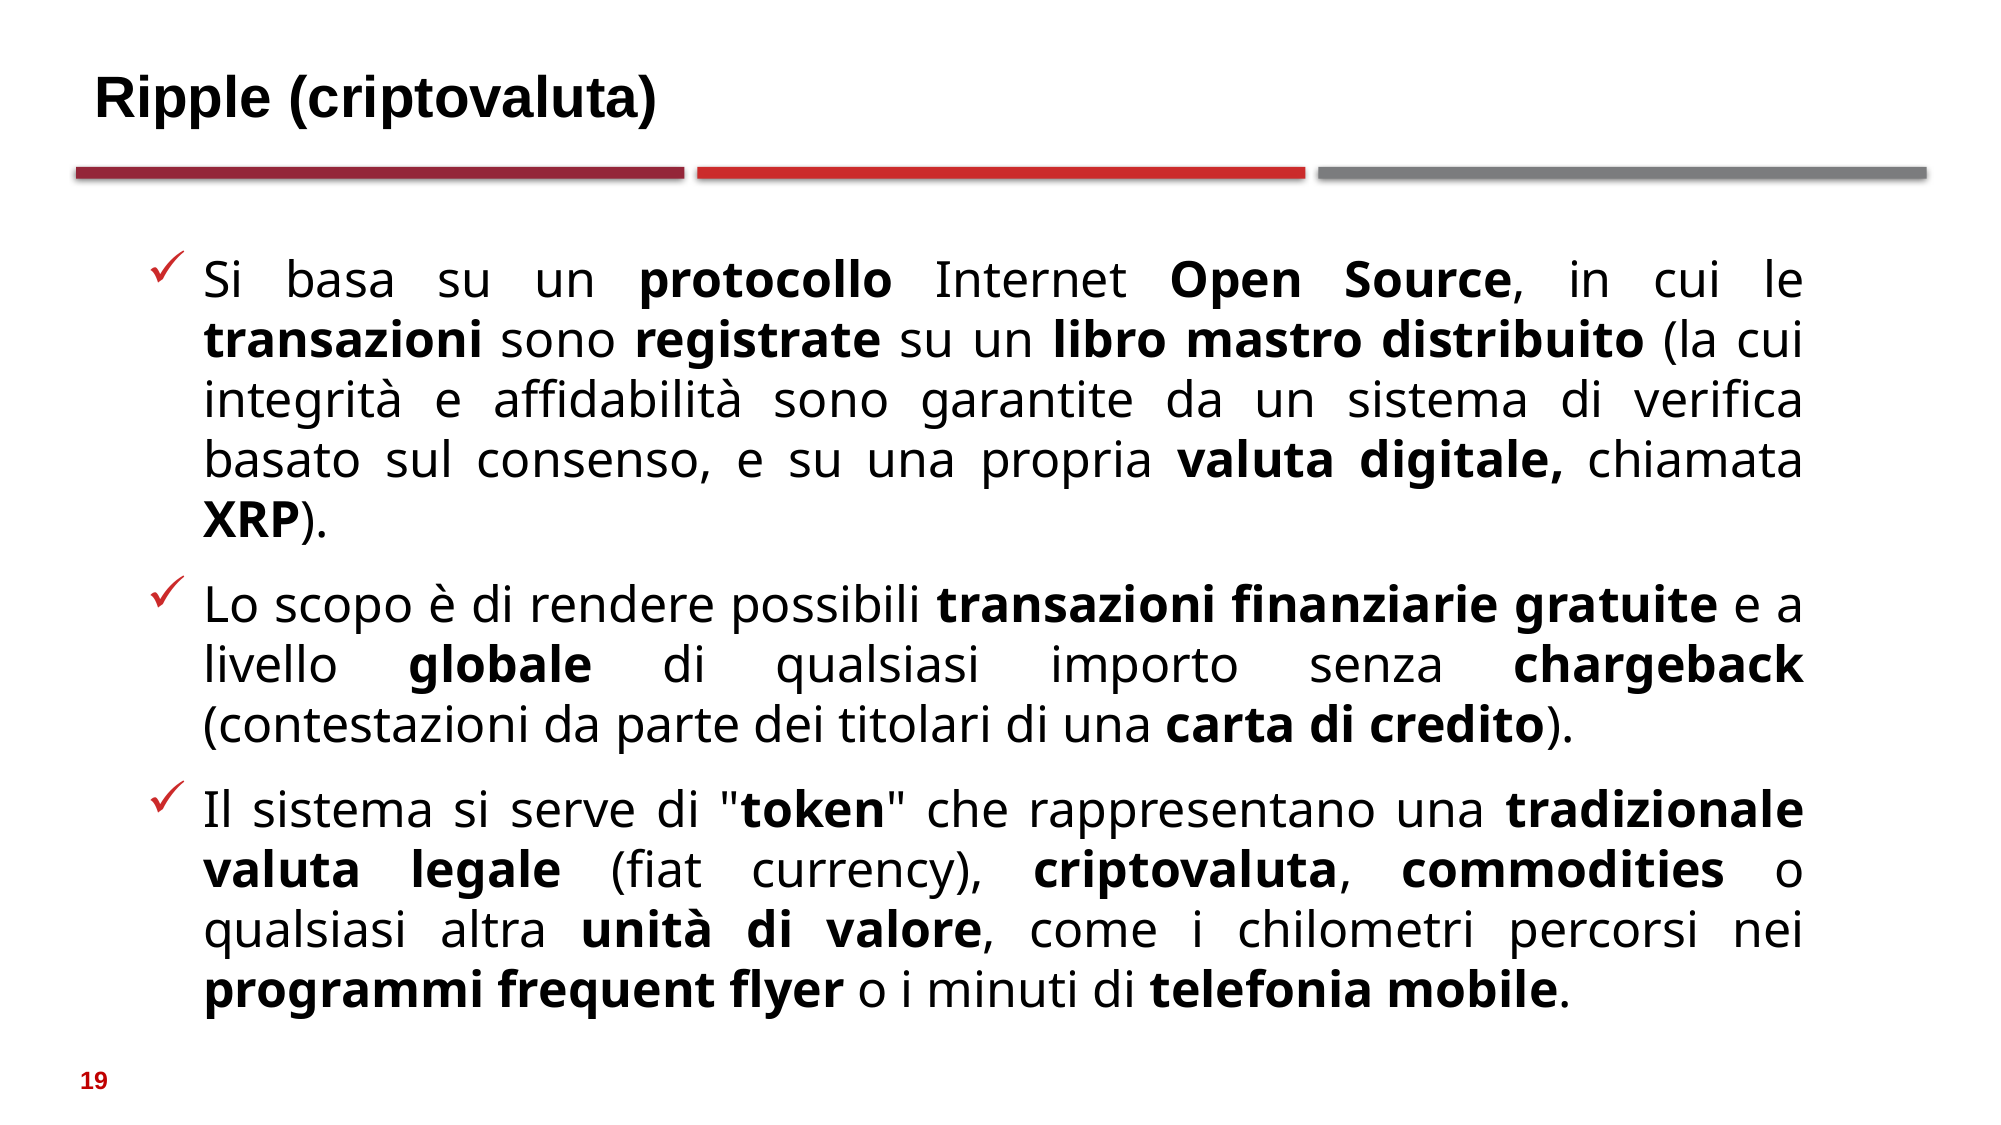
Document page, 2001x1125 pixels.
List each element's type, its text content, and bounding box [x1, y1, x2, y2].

title Ripple (criptovaluta) [94, 4, 1943, 192]
list Si basa su un protocollo Internet Open Source, in cui le transazioni sono registrate su un libro mastro distribuito (la cui integrità e affidabilità sono garantite da un sistema di verifica basato sul consenso, e su una propria valuta digitale, chiamata XRP). Lo scopo è di rendere possibili transazioni finanziarie gratuite e a livello globale di qualsiasi importo senza chargeback (contestazioni da parte dei titolari di una carta di credito). Il sistema si serve di "token" che rappresentano una tradizionale valuta legale (fiat currency), criptovaluta, commodities o qualsiasi altra unità di valore, come i chilometri percorsi nei programmi frequent flyer o i minuti di telefonia mobile. [146, 247, 1805, 969]
slide_number 19 [53, 1049, 136, 1110]
